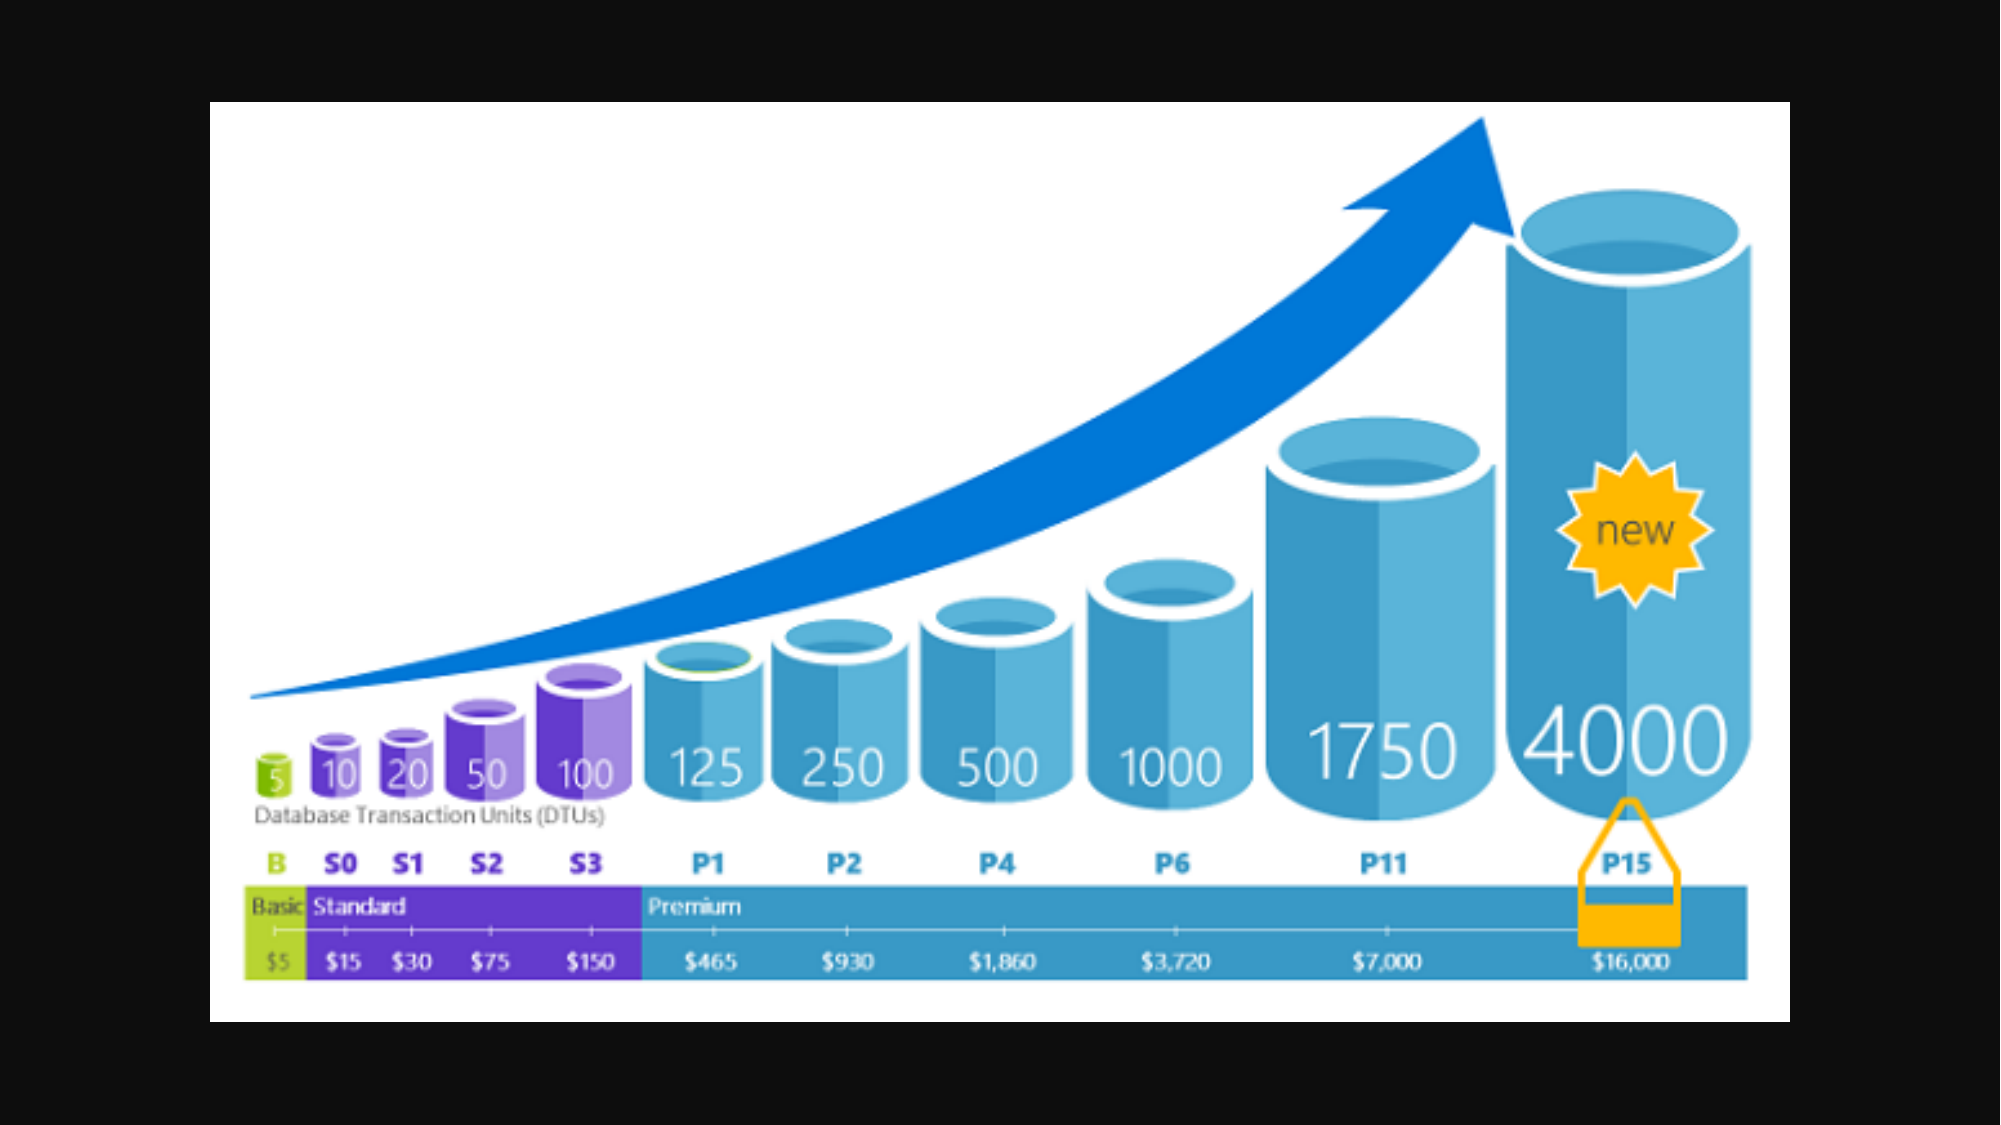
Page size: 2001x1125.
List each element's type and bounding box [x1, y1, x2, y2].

picture [210, 102, 1790, 1023]
